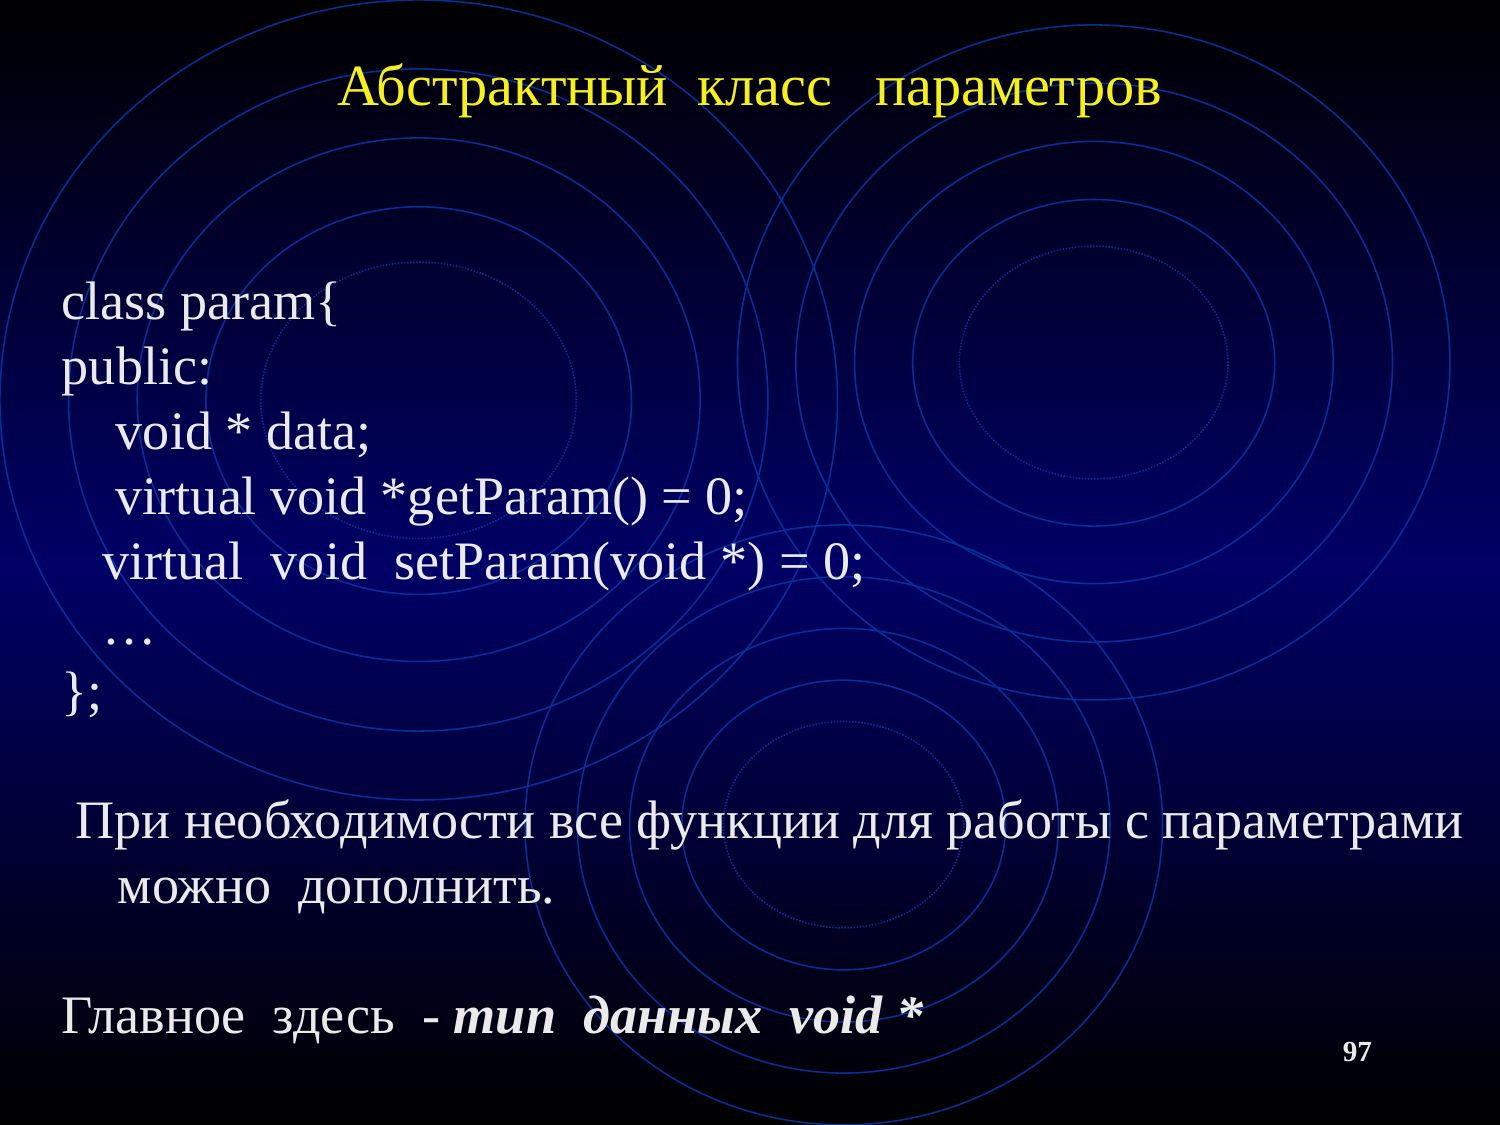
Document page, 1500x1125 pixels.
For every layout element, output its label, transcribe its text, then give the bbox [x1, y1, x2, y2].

slide_number 97 [1074, 1024, 1388, 1101]
text_box class param{ public: void * data; virtual void *getParam() = 0; virtual void setParam(void *) = 0; … }; При необходимости все функции для работы с параметрами можно дополнить. Главное здесь - тип данных void * [46, 257, 1500, 1117]
title Абстрактный класс параметров [0, 34, 1500, 130]
